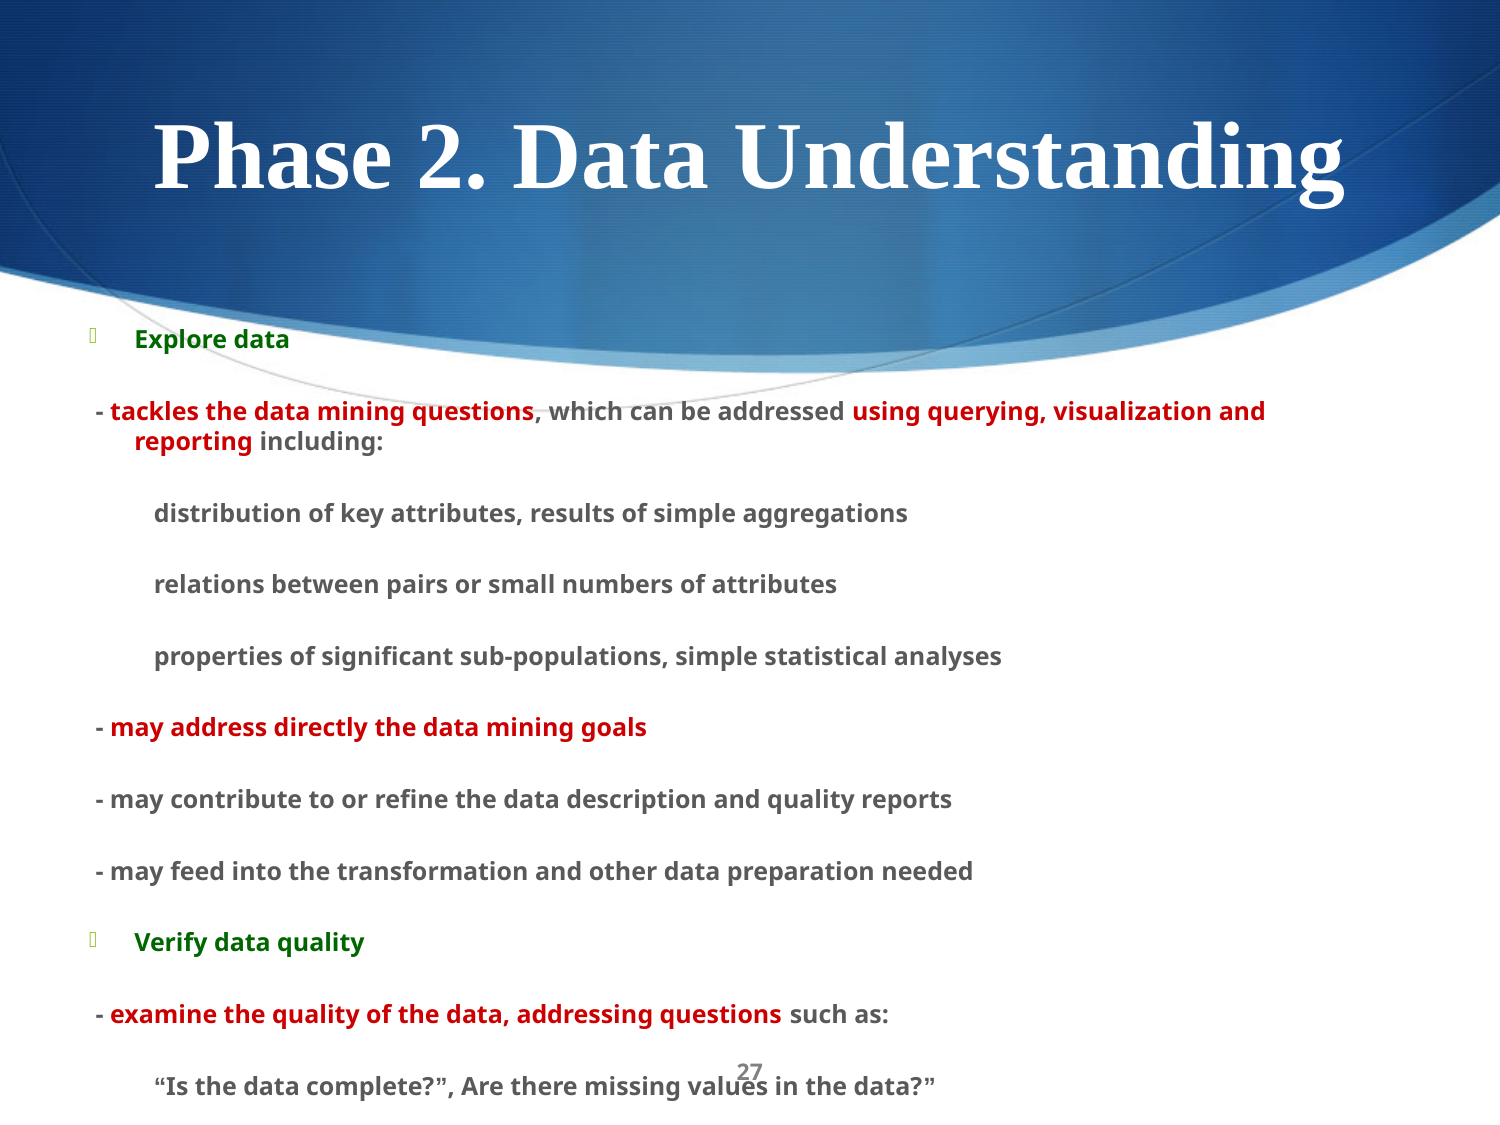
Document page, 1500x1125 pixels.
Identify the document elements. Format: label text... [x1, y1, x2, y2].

list Explore data - tackles the data mining questions, which can be addressed using querying, visualization and reporting including: distribution of key attributes, results of simple aggregations relations between pairs or small numbers of attributes properties of significant sub-populations, simple statistical analyses - may address directly the data mining goals - may contribute to or refine the data description and quality reports - may feed into the transformation and other data preparation needed Verify data quality - examine the quality of the data, addressing questions such as: “Is the data complete?”, Are there missing values in the data?” [74, 316, 1399, 1059]
slide_number 27 [706, 1059, 794, 1103]
title Phase 2. Data Understanding [75, 56, 1425, 245]
picture [0, 0, 1500, 1125]
